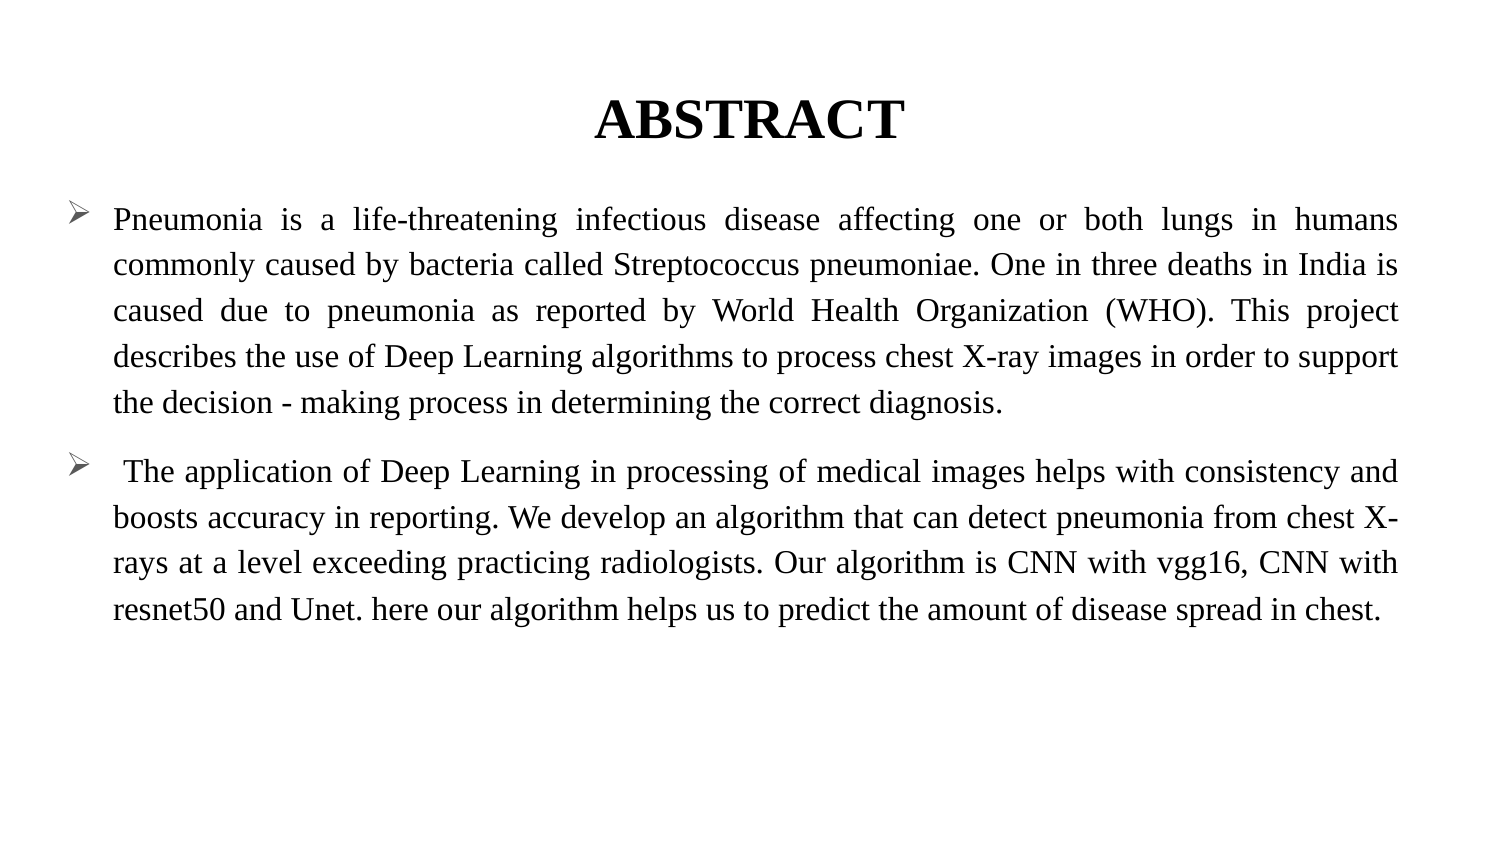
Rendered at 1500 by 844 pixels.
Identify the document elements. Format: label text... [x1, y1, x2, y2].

title ABSTRACT [51, 72, 1449, 167]
list Pneumonia is a life-threatening infectious disease affecting one or both lungs in humans commonly caused by bacteria called Streptococcus pneumoniae. One in three deaths in India is caused due to pneumonia as reported by World Health Organization (WHO). This project describes the use of Deep Learning algorithms to process chest X-ray images in order to support the decision - making process in determining the correct diagnosis. The application of Deep Learning in processing of medical images helps with consistency and boosts accuracy in reporting. We develop an algorithm that can detect pneumonia from chest X-rays at a level exceeding practicing radiologists. Our algorithm is CNN with vgg16, CNN with resnet50 and Unet. here our algorithm helps us to predict the amount of disease spread in chest. [51, 175, 1439, 844]
